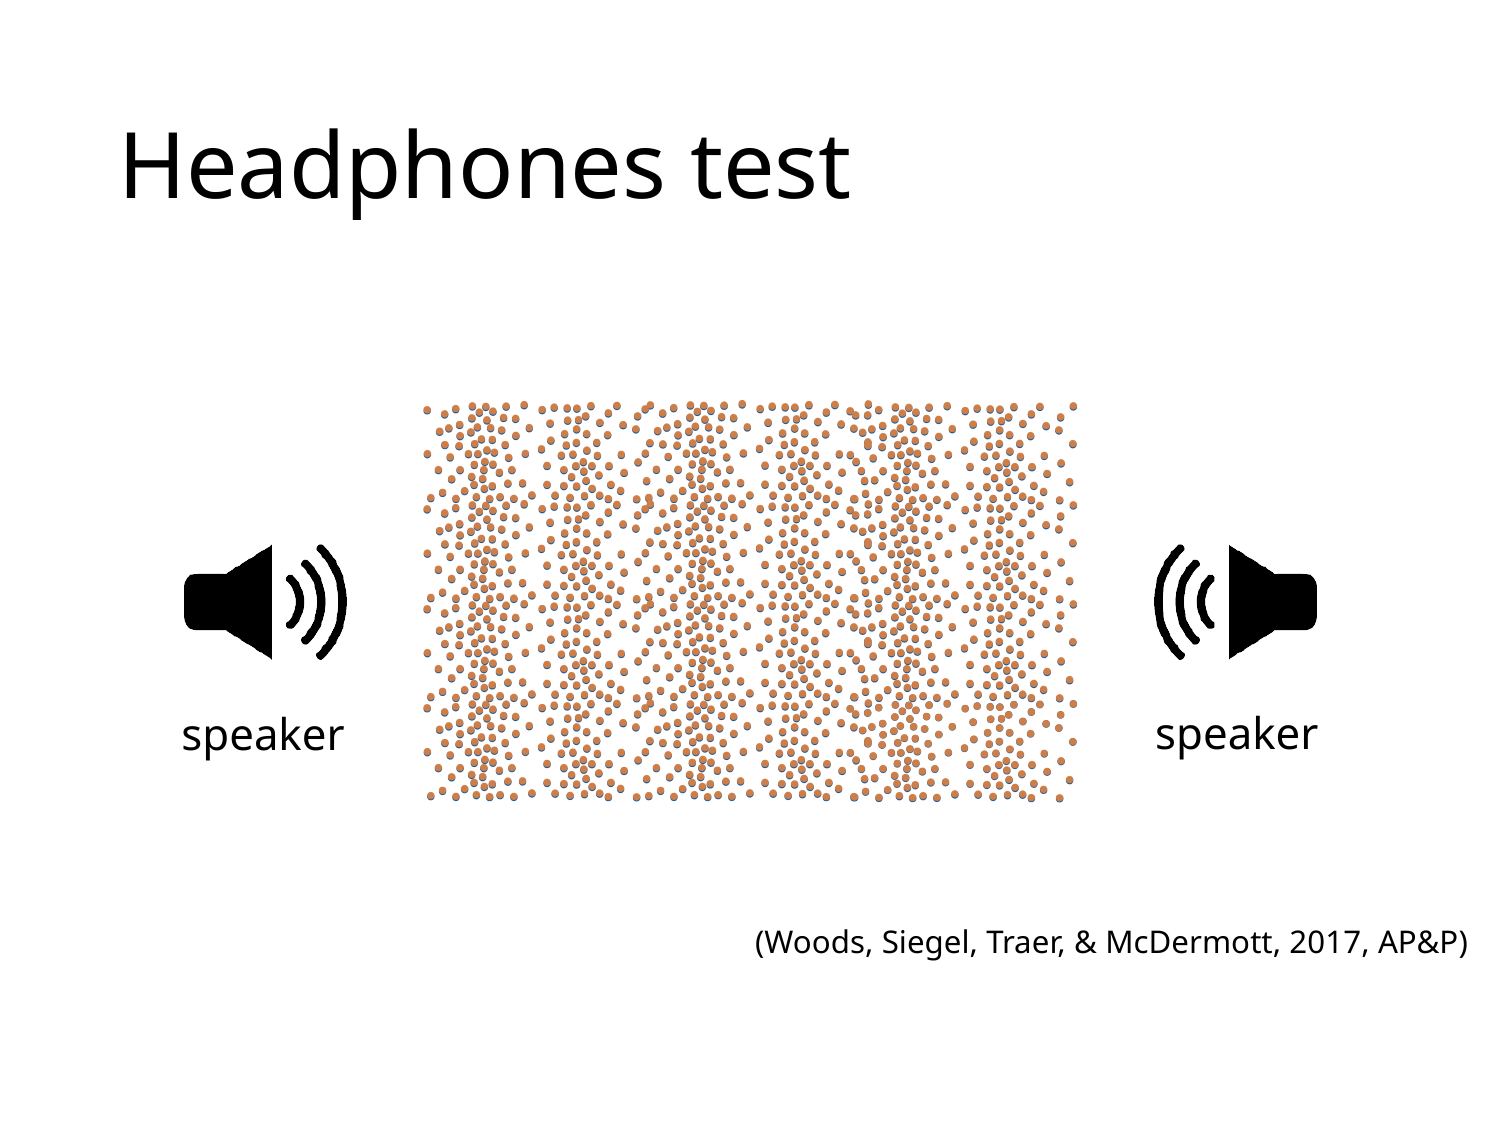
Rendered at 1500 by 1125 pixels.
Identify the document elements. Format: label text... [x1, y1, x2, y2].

text_box (Woods, Siegel, Traer, & McDermott, 2017, AP&P) [740, 914, 1484, 967]
text_box speaker [166, 699, 360, 767]
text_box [422, 400, 1078, 802]
title Headphones test [103, 59, 1397, 278]
picture [175, 535, 351, 668]
picture [1149, 535, 1325, 668]
text_box speaker [1140, 698, 1334, 766]
